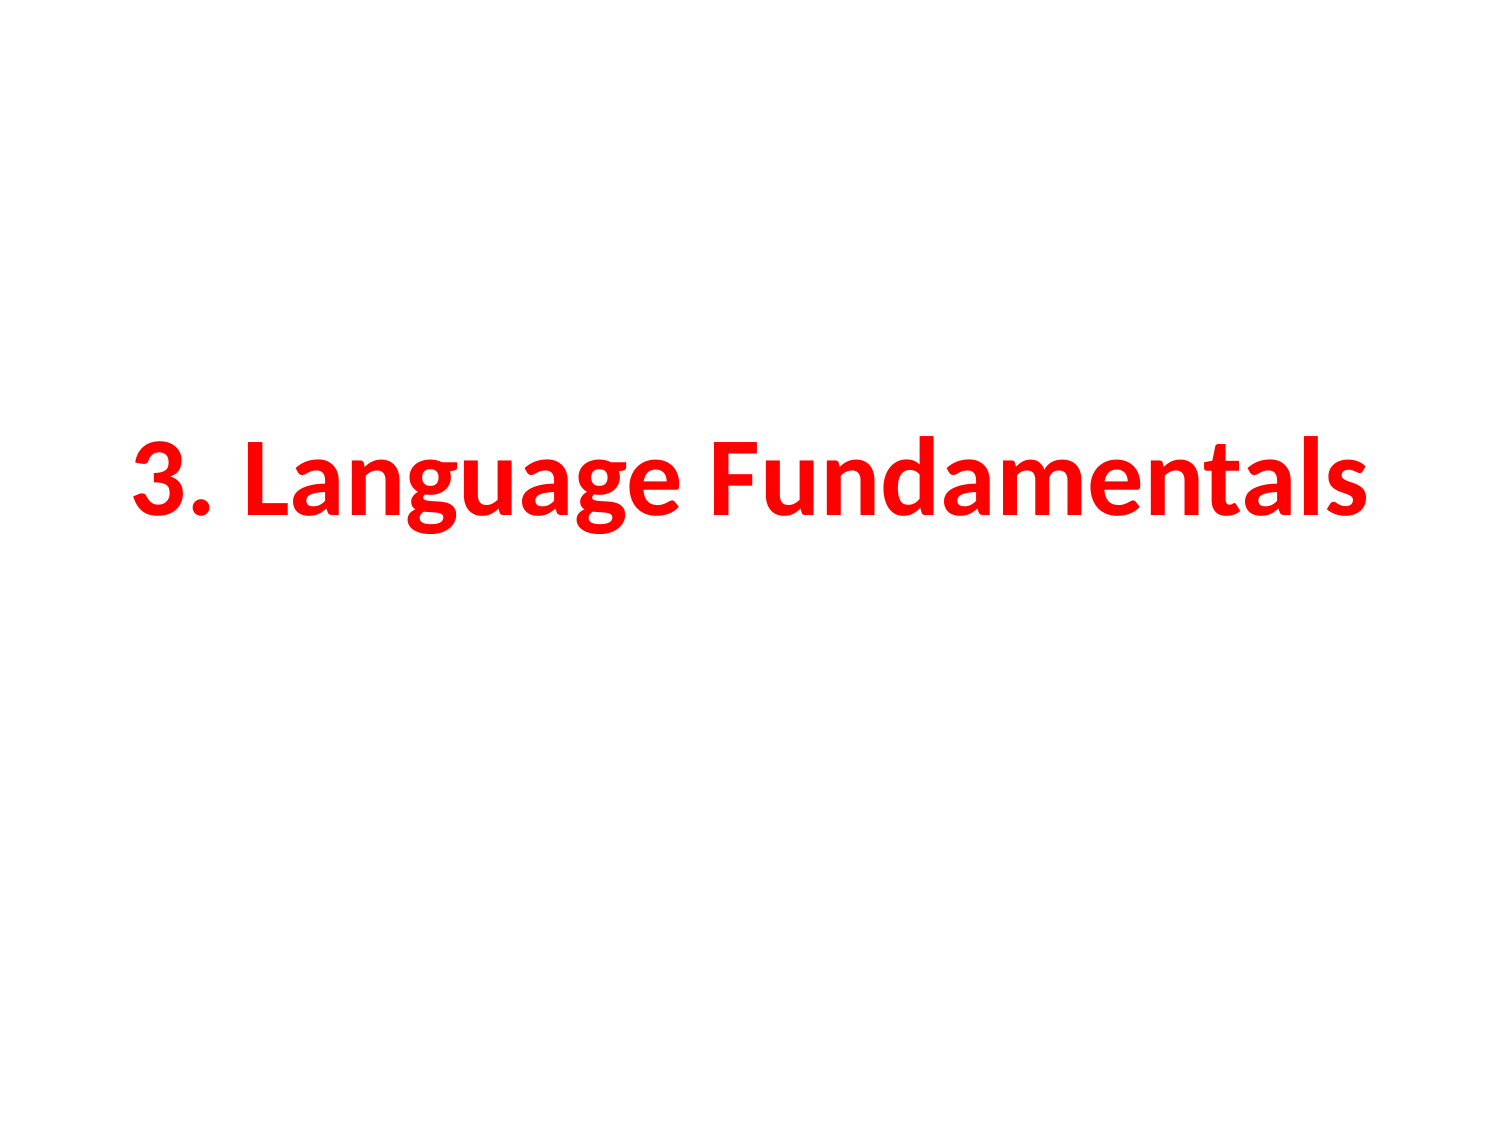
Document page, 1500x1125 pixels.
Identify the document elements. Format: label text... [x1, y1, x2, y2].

title 3. Language Fundamentals [112, 349, 1388, 591]
